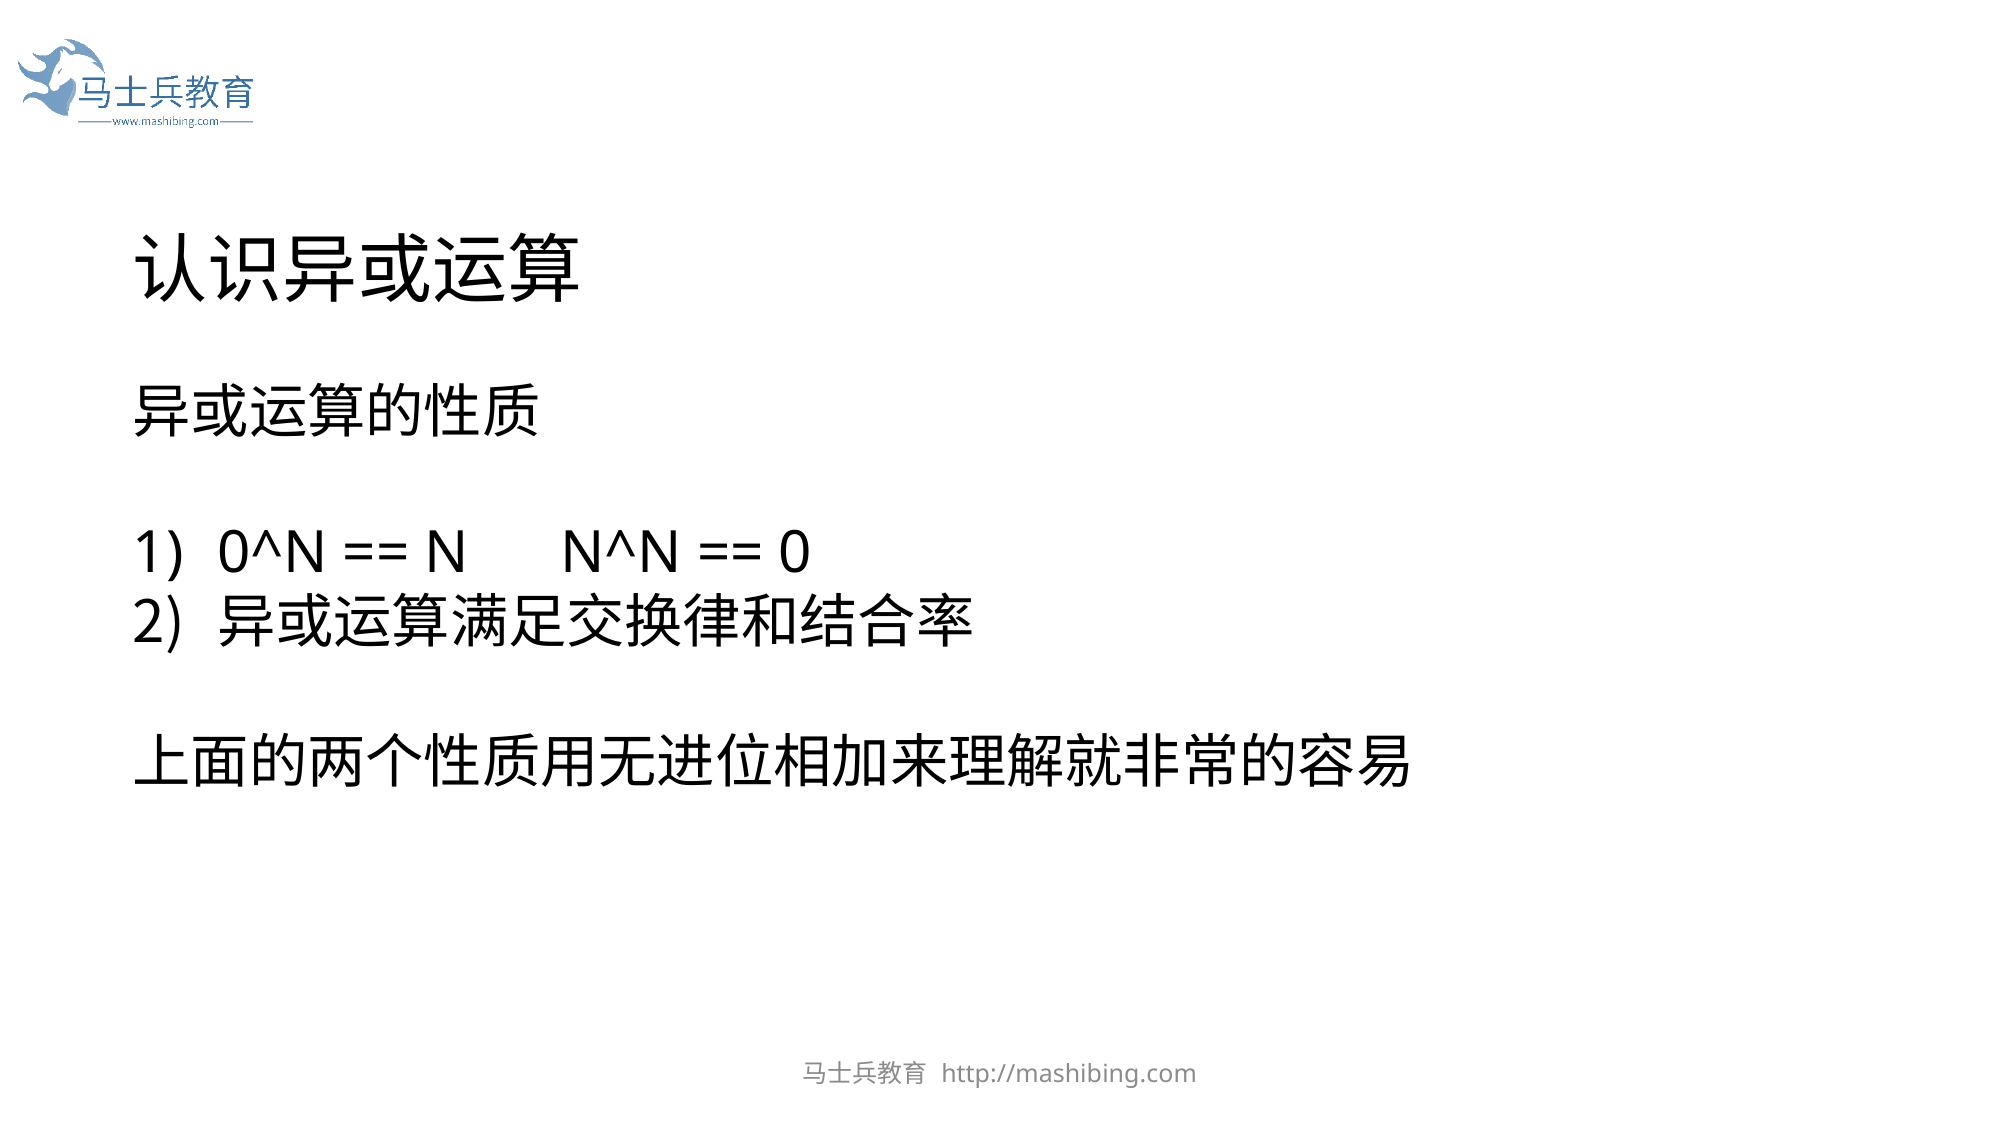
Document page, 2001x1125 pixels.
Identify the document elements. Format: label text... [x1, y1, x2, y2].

picture [7, 5, 276, 177]
title 认识异或运算 [117, 176, 1843, 367]
list 异或运算的性质 0^N == N N^N == 0 异或运算满足交换律和结合率 上面的两个性质用无进位相加来理解就非常的容易 [117, 367, 1843, 964]
footer 马士兵教育 http://mashibing.com [662, 1042, 1338, 1103]
